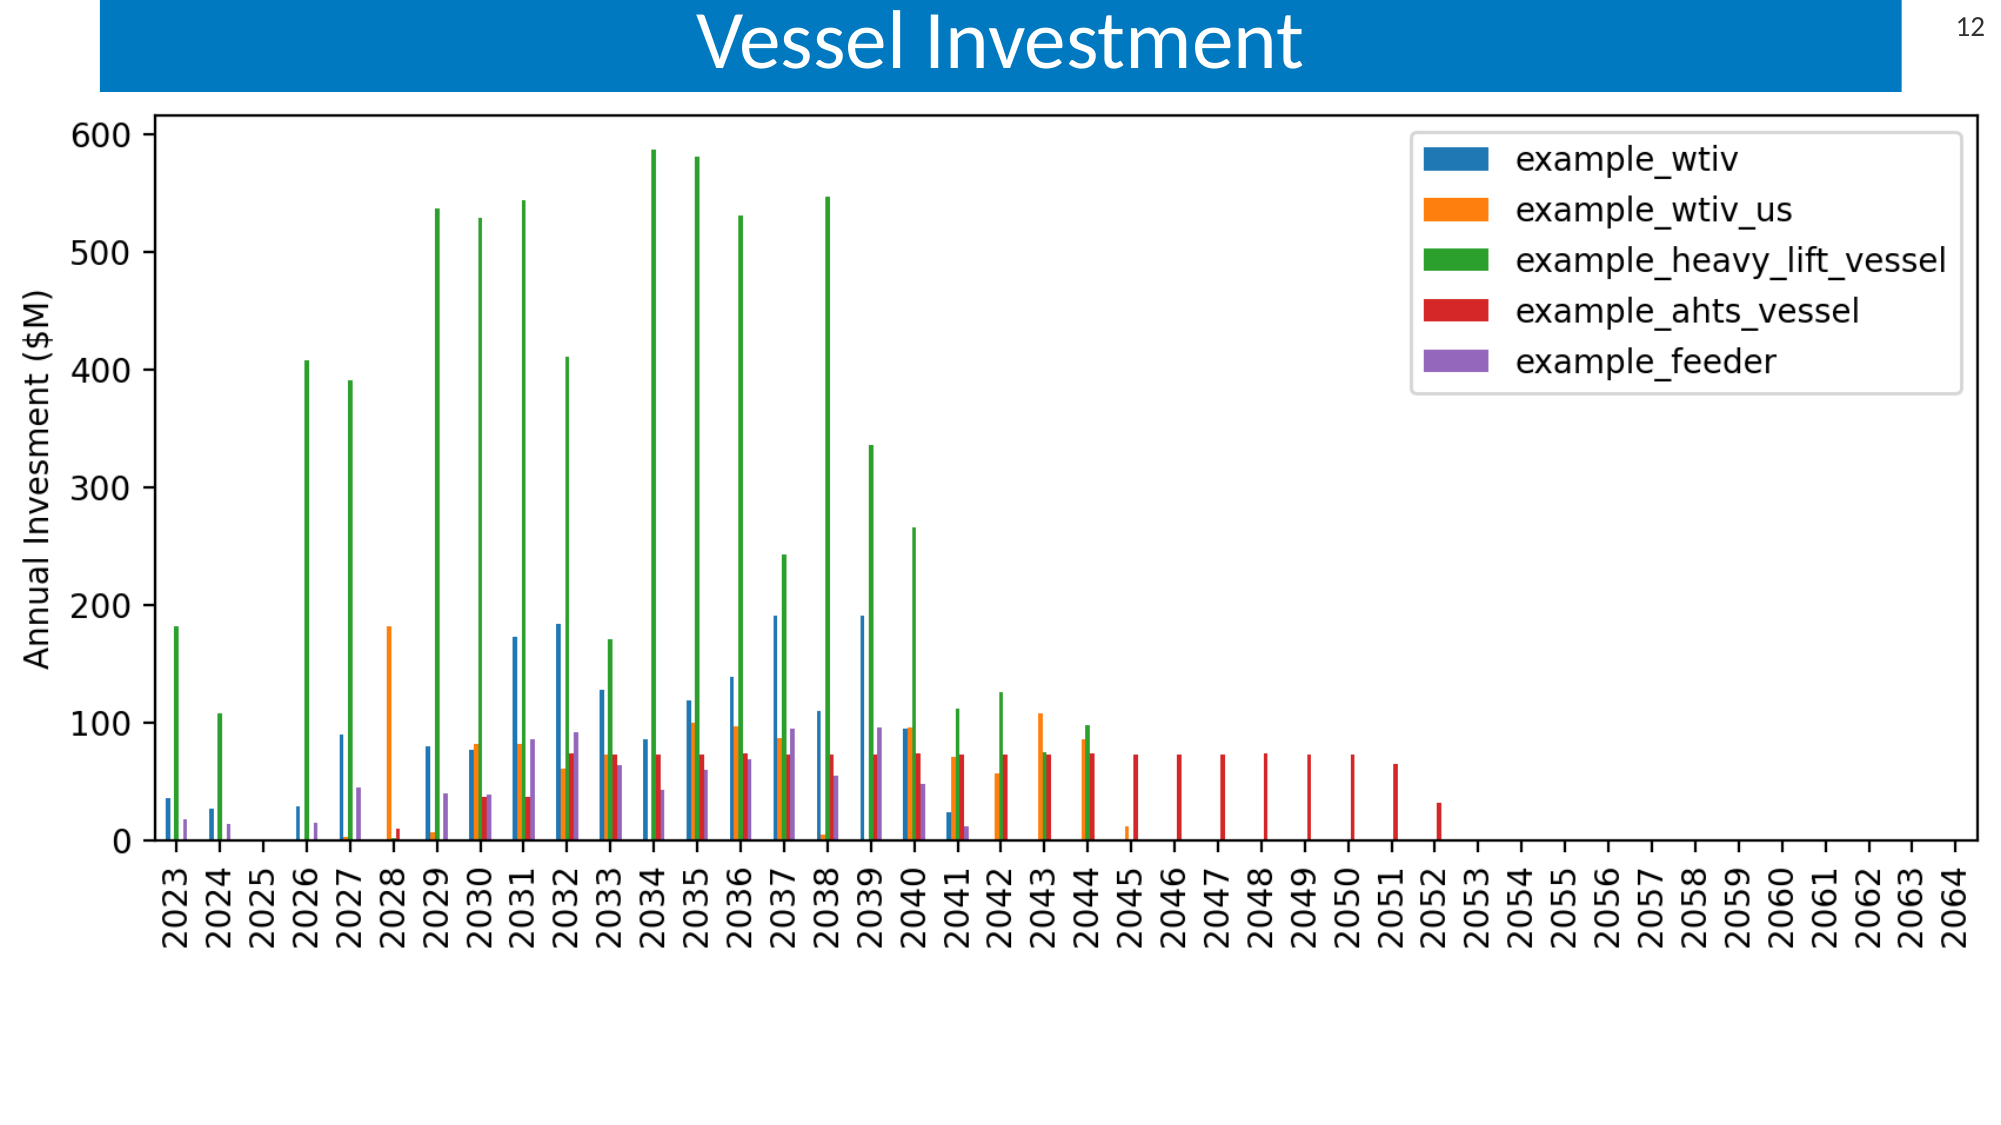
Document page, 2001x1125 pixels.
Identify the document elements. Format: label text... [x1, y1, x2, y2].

picture [0, 92, 2000, 971]
title Vessel Investment [99, 0, 1902, 91]
